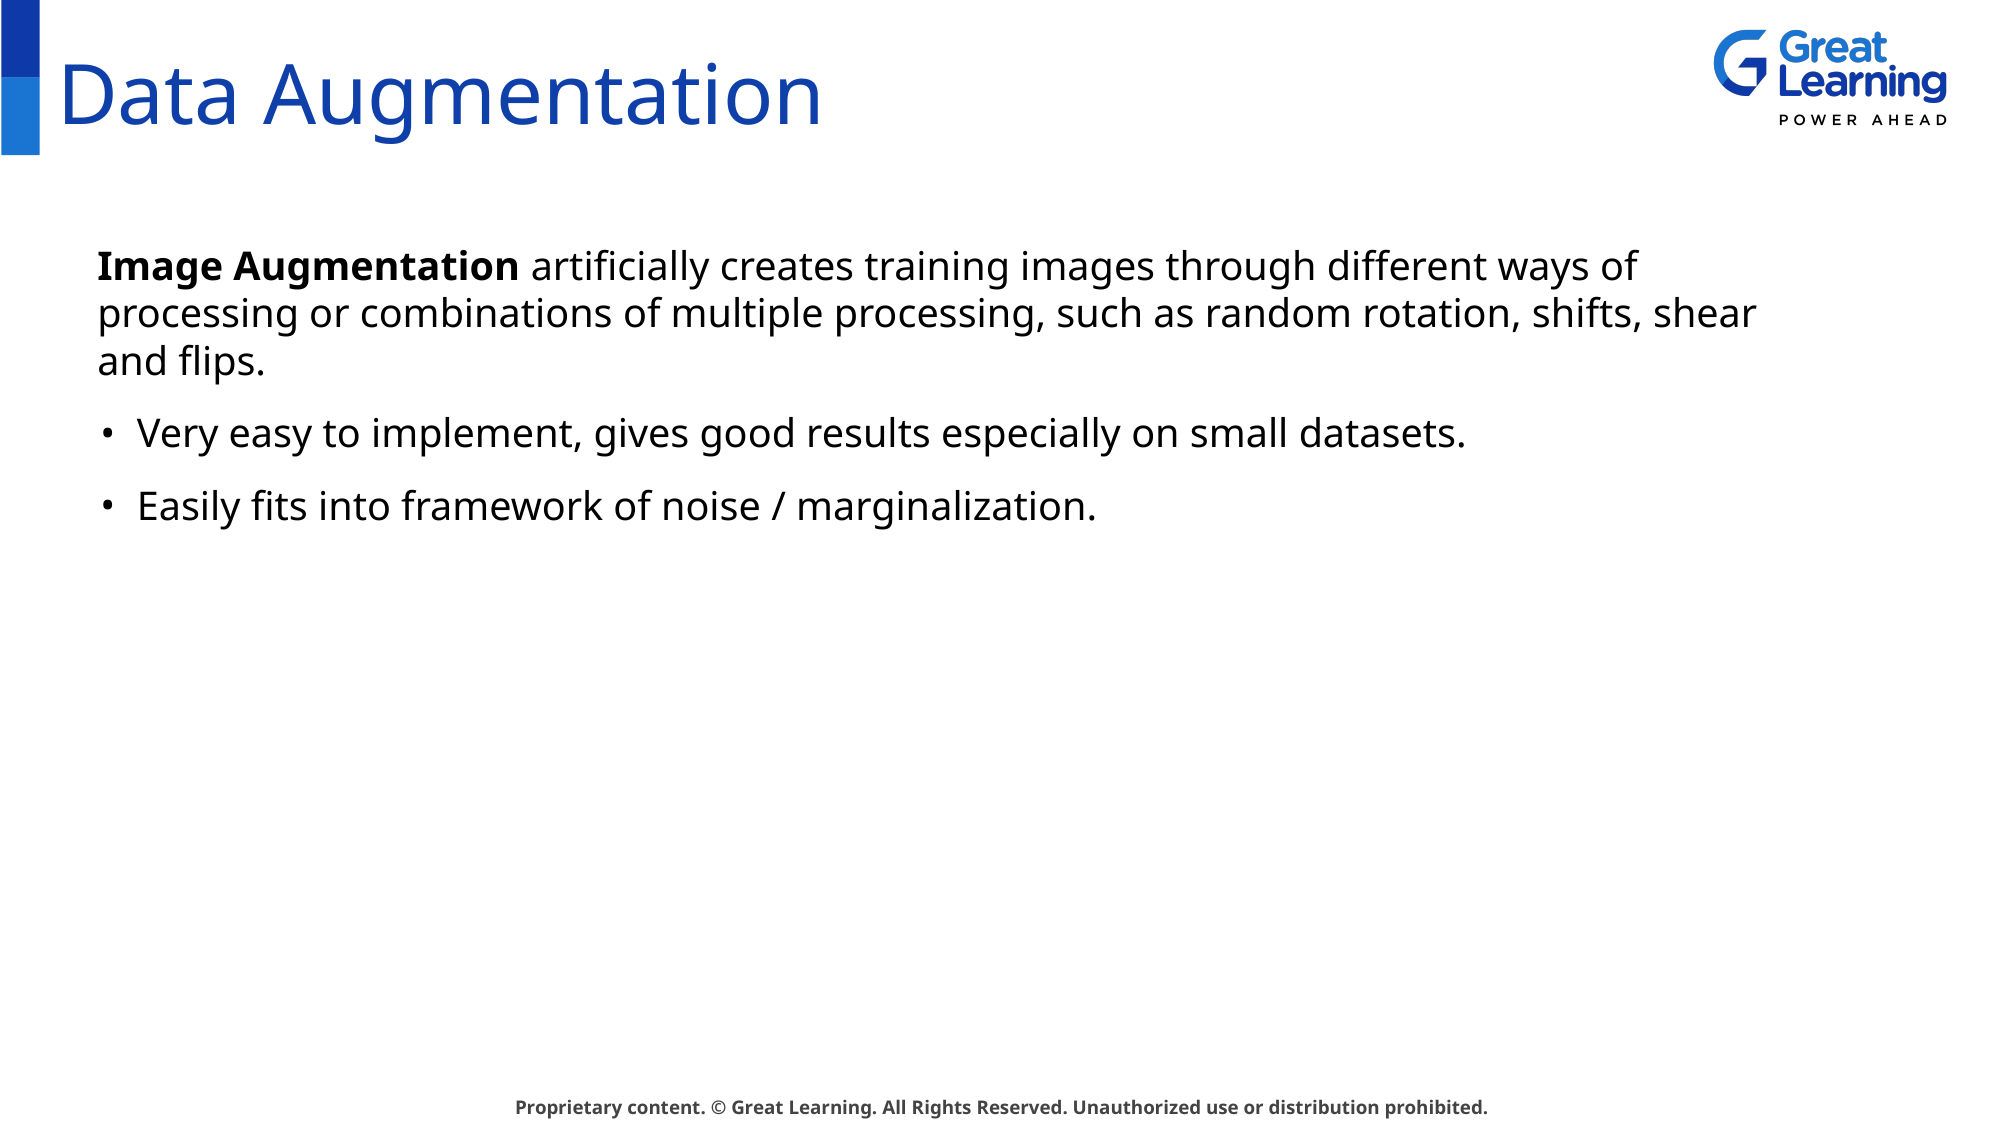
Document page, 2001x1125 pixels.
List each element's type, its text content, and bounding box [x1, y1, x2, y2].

text_box Image Augmentation artificially creates training images through different ways of processing or combinations of multiple processing, such as random rotation, shifts, shear and flips. Very easy to implement, gives good results especially on small datasets. Easily fits into framework of noise / marginalization. [97, 235, 1815, 529]
title Data Augmentation [55, 39, 1722, 230]
picture [1677, 14, 1983, 141]
